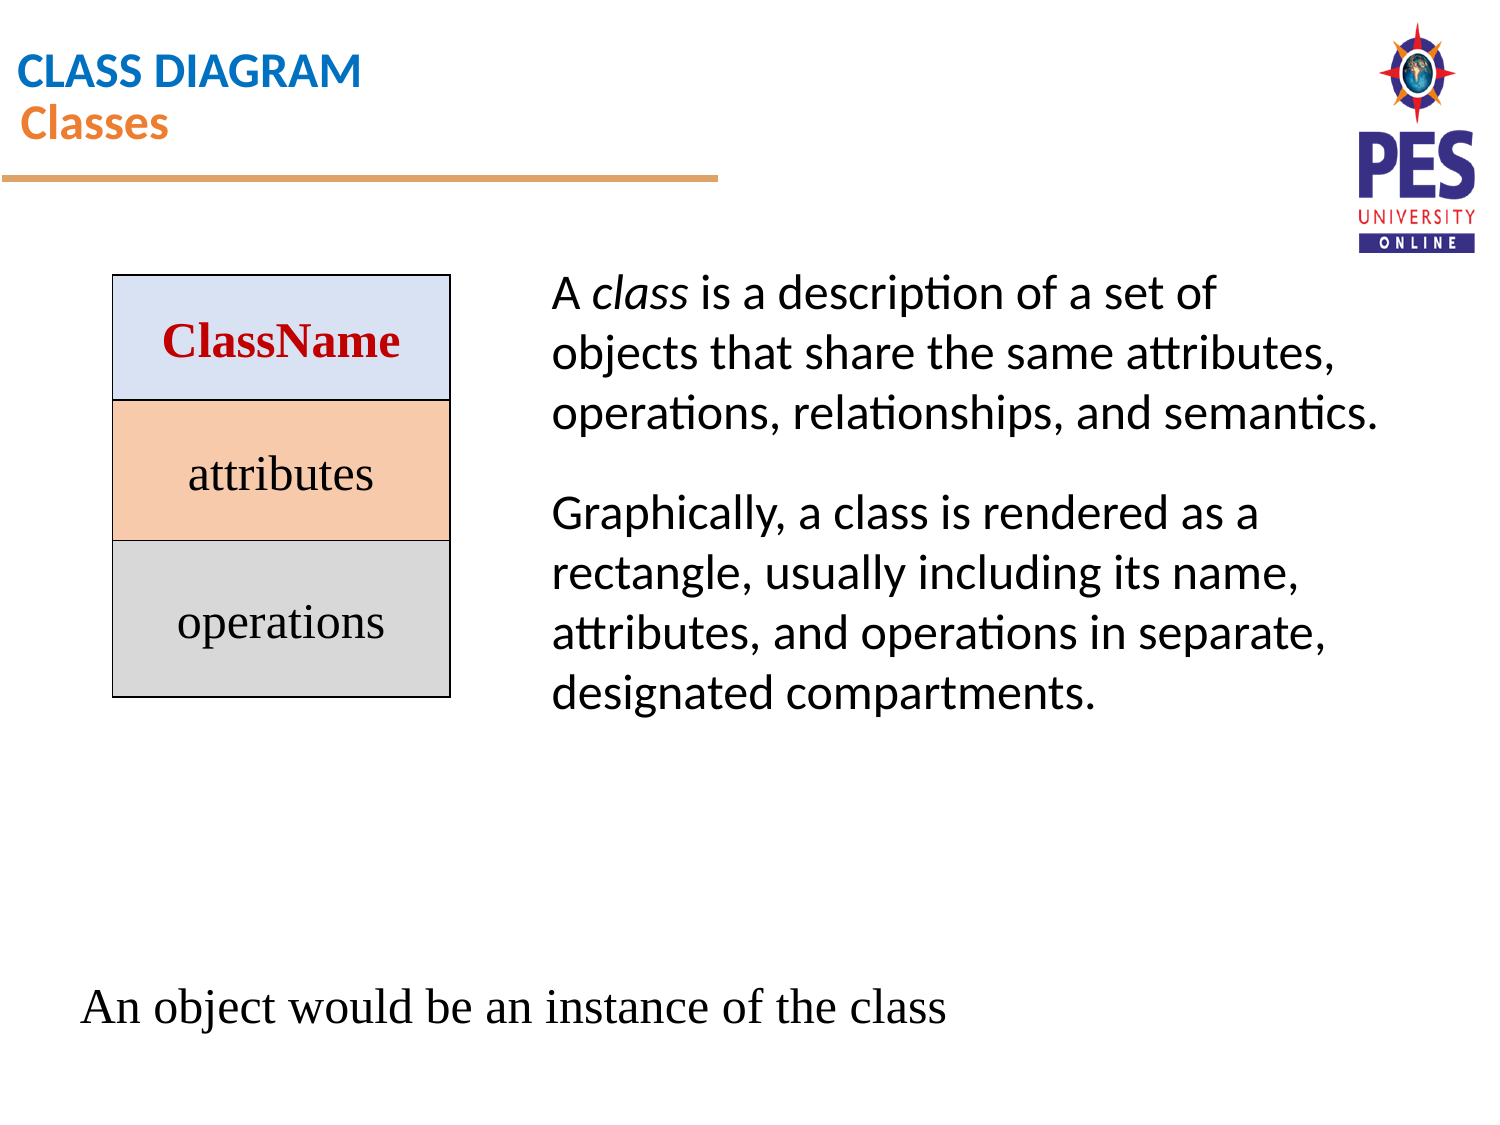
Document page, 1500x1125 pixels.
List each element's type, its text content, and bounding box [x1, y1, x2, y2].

title Classes [5, 82, 1294, 171]
text_box A class is a description of a set of objects that share the same attributes, operations, relationships, and semantics. Graphically, a class is rendered as a rectangle, usually including its name, attributes, and operations in separate, designated compartments. [536, 252, 1447, 767]
picture [1359, 22, 1475, 253]
text_box An object would be an instance of the class [64, 966, 970, 1042]
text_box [112, 274, 451, 698]
